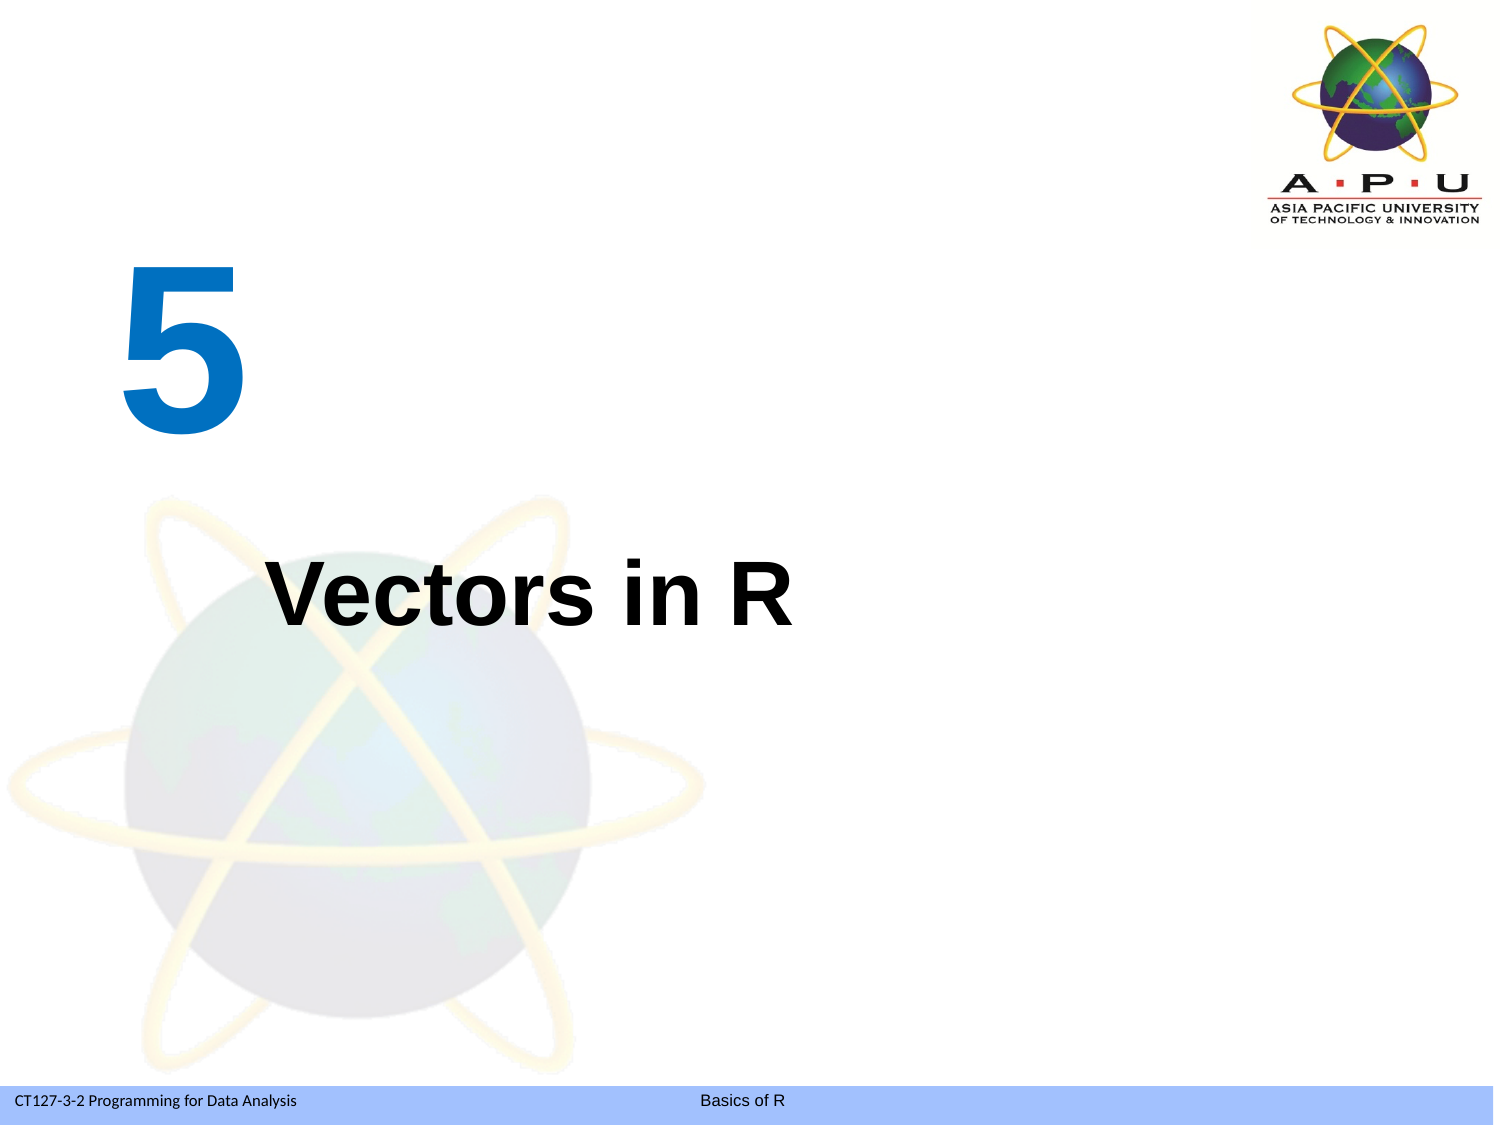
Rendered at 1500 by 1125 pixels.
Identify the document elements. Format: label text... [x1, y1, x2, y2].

text_box 5 [101, 184, 265, 488]
picture [1251, 0, 1500, 249]
text_box Vectors in R [250, 526, 811, 652]
